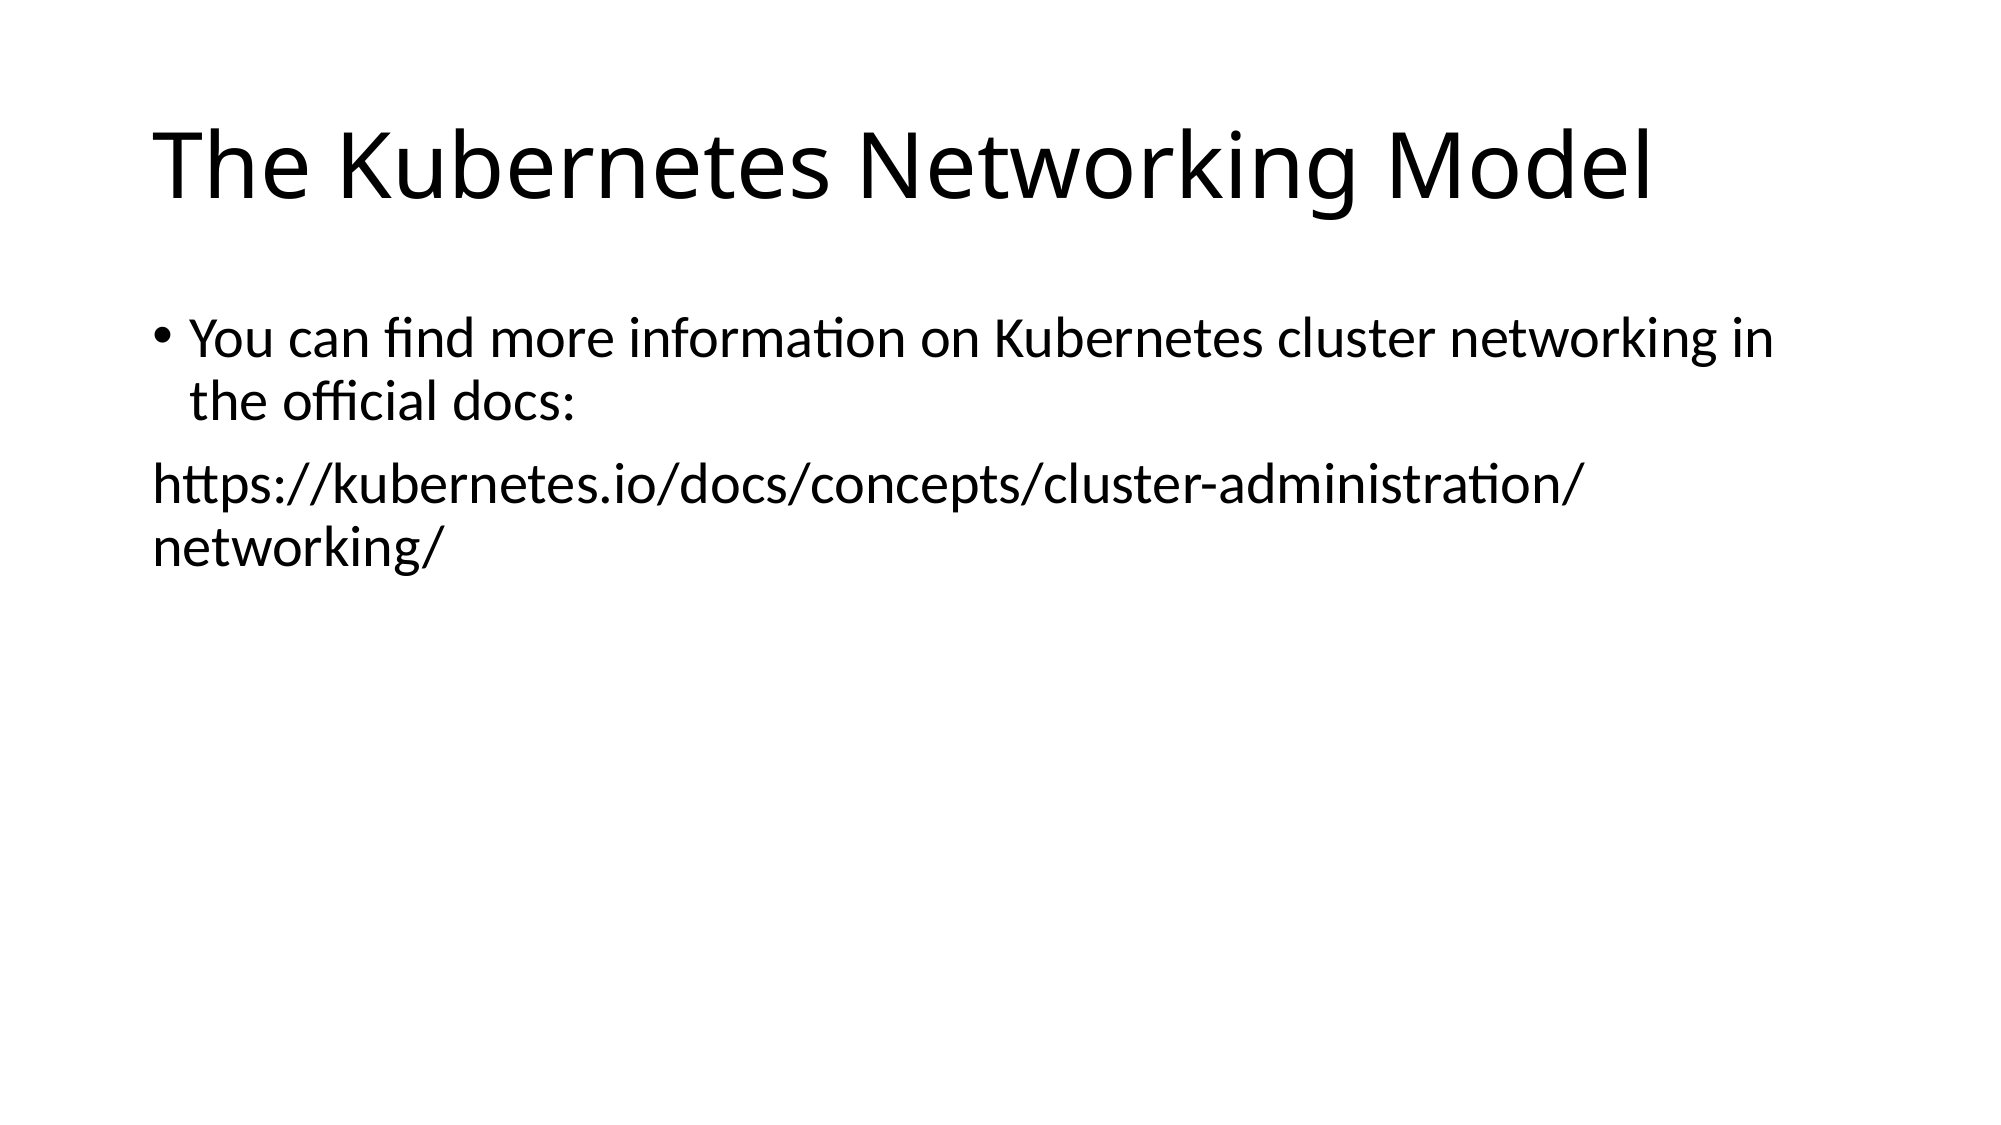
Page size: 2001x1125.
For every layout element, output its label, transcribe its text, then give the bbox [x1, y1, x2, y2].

title The Kubernetes Networking Model [137, 59, 1863, 278]
list You can find more information on Kubernetes cluster networking in the official docs: https://kubernetes.io/docs/concepts/cluster-administration/networking/ [137, 299, 1863, 1014]
